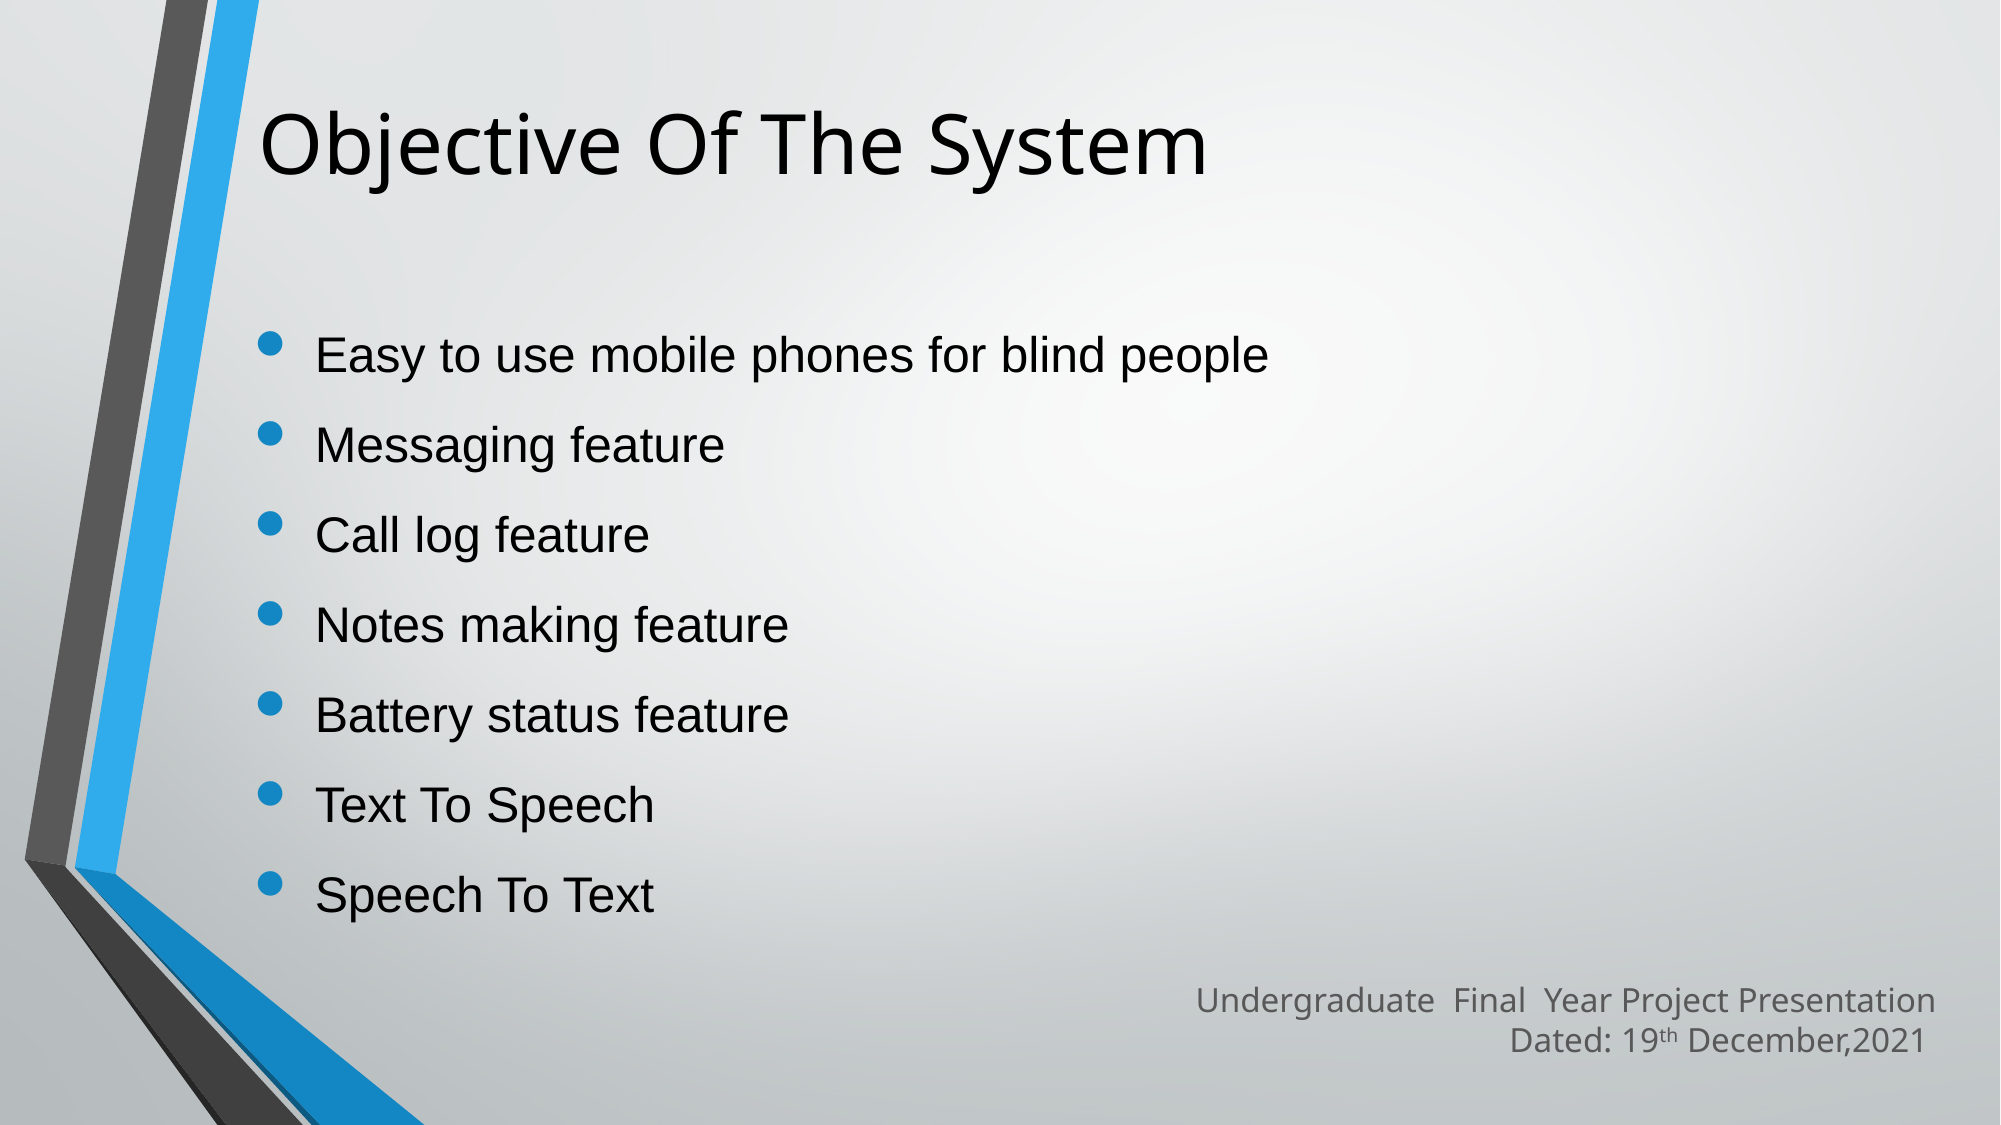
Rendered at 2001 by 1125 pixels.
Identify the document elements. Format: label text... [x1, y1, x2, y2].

list Easy to use mobile phones for blind people Messaging feature Call log feature Notes making feature Battery status feature Text To Speech Speech To Text [243, 285, 1887, 950]
title Objective Of The System [243, 0, 1887, 285]
footer Undergraduate Final Year Project Presentation Dated: 19th December,2021 [790, 1001, 1953, 1062]
